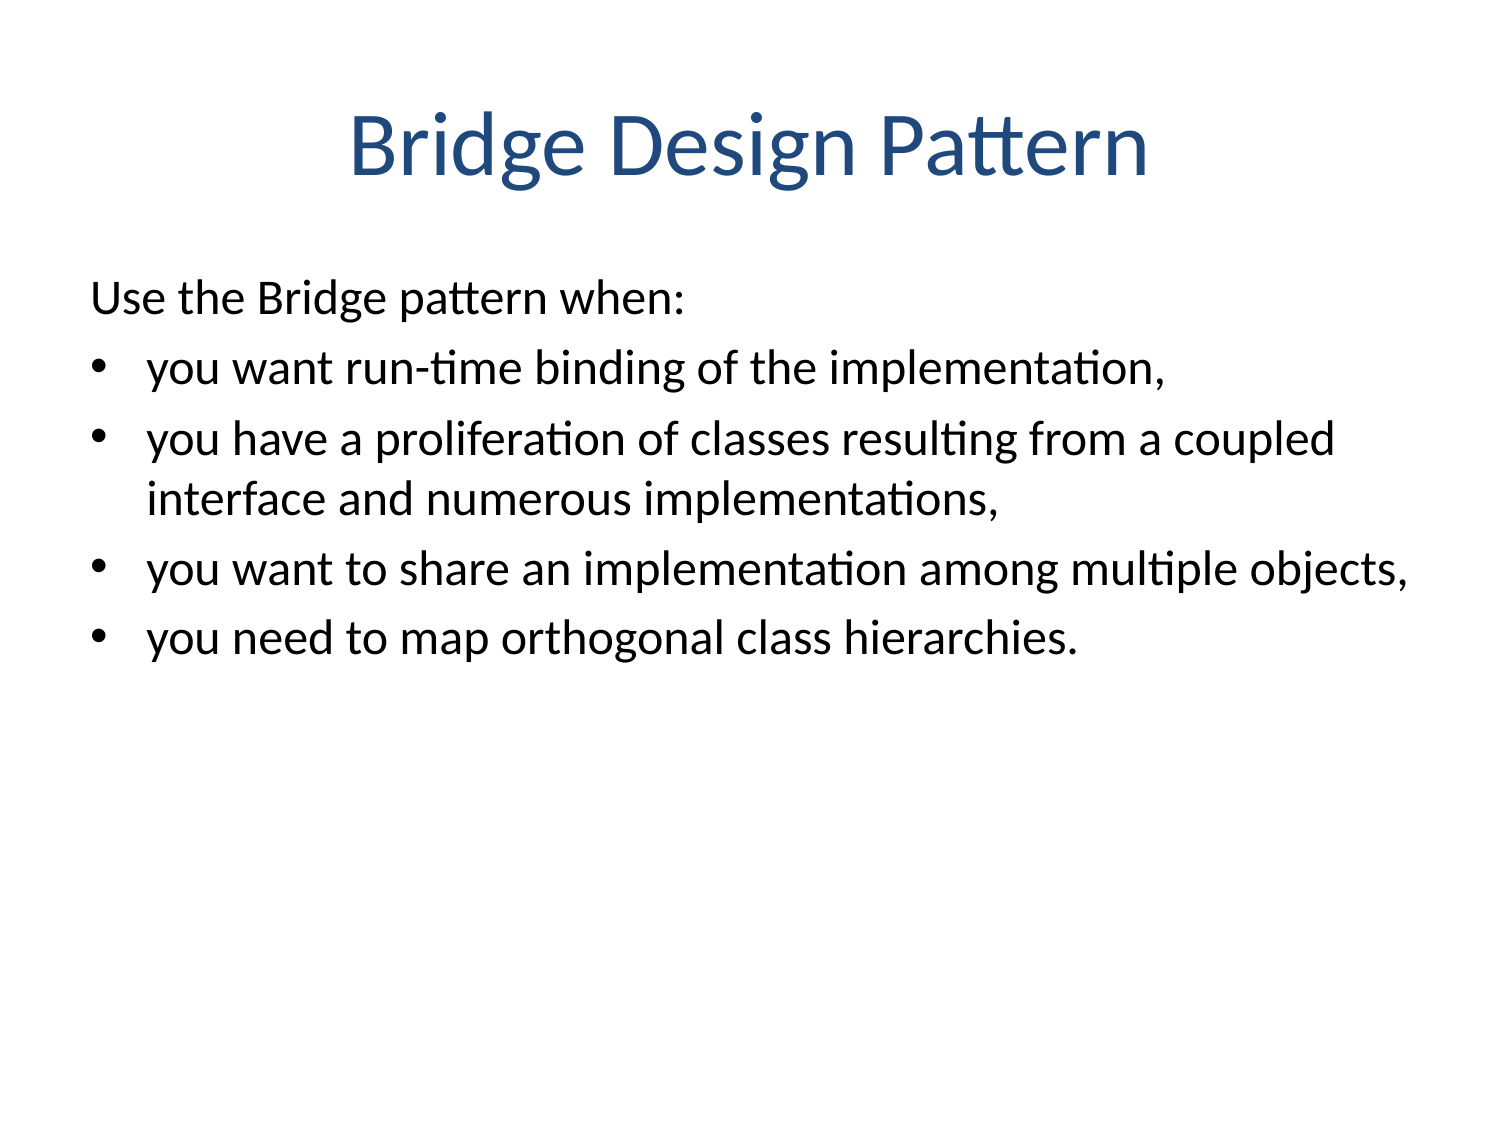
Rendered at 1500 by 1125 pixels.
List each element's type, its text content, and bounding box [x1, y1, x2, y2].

title Bridge Design Pattern [75, 45, 1425, 233]
list Use the Bridge pattern when: you want run-time binding of the implementation, you have a proliferation of classes resulting from a coupled interface and numerous implementations, you want to share an implementation among multiple objects, you need to map orthogonal class hierarchies. [75, 257, 1425, 1005]
